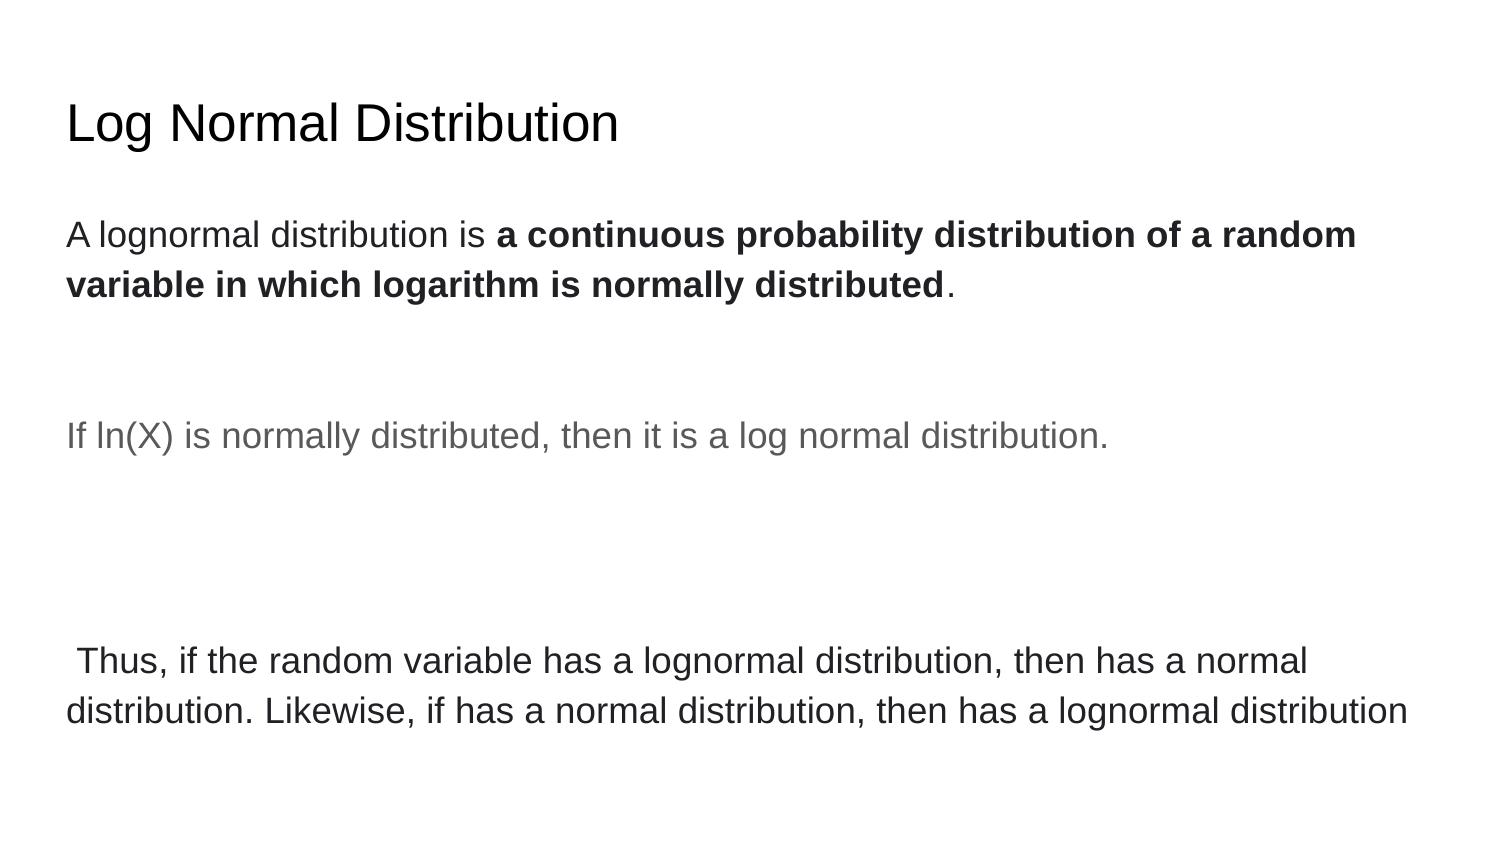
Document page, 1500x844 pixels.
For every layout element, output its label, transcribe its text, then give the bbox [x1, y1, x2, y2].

title Log Normal Distribution [51, 72, 1449, 167]
list A lognormal distribution is a continuous probability distribution of a random variable in which logarithm is normally distributed. If ln(X) is normally distributed, then it is a log normal distribution. Thus, if the random variable has a lognormal distribution, then has a normal distribution. Likewise, if has a normal distribution, then has a lognormal distribution [51, 189, 1449, 750]
